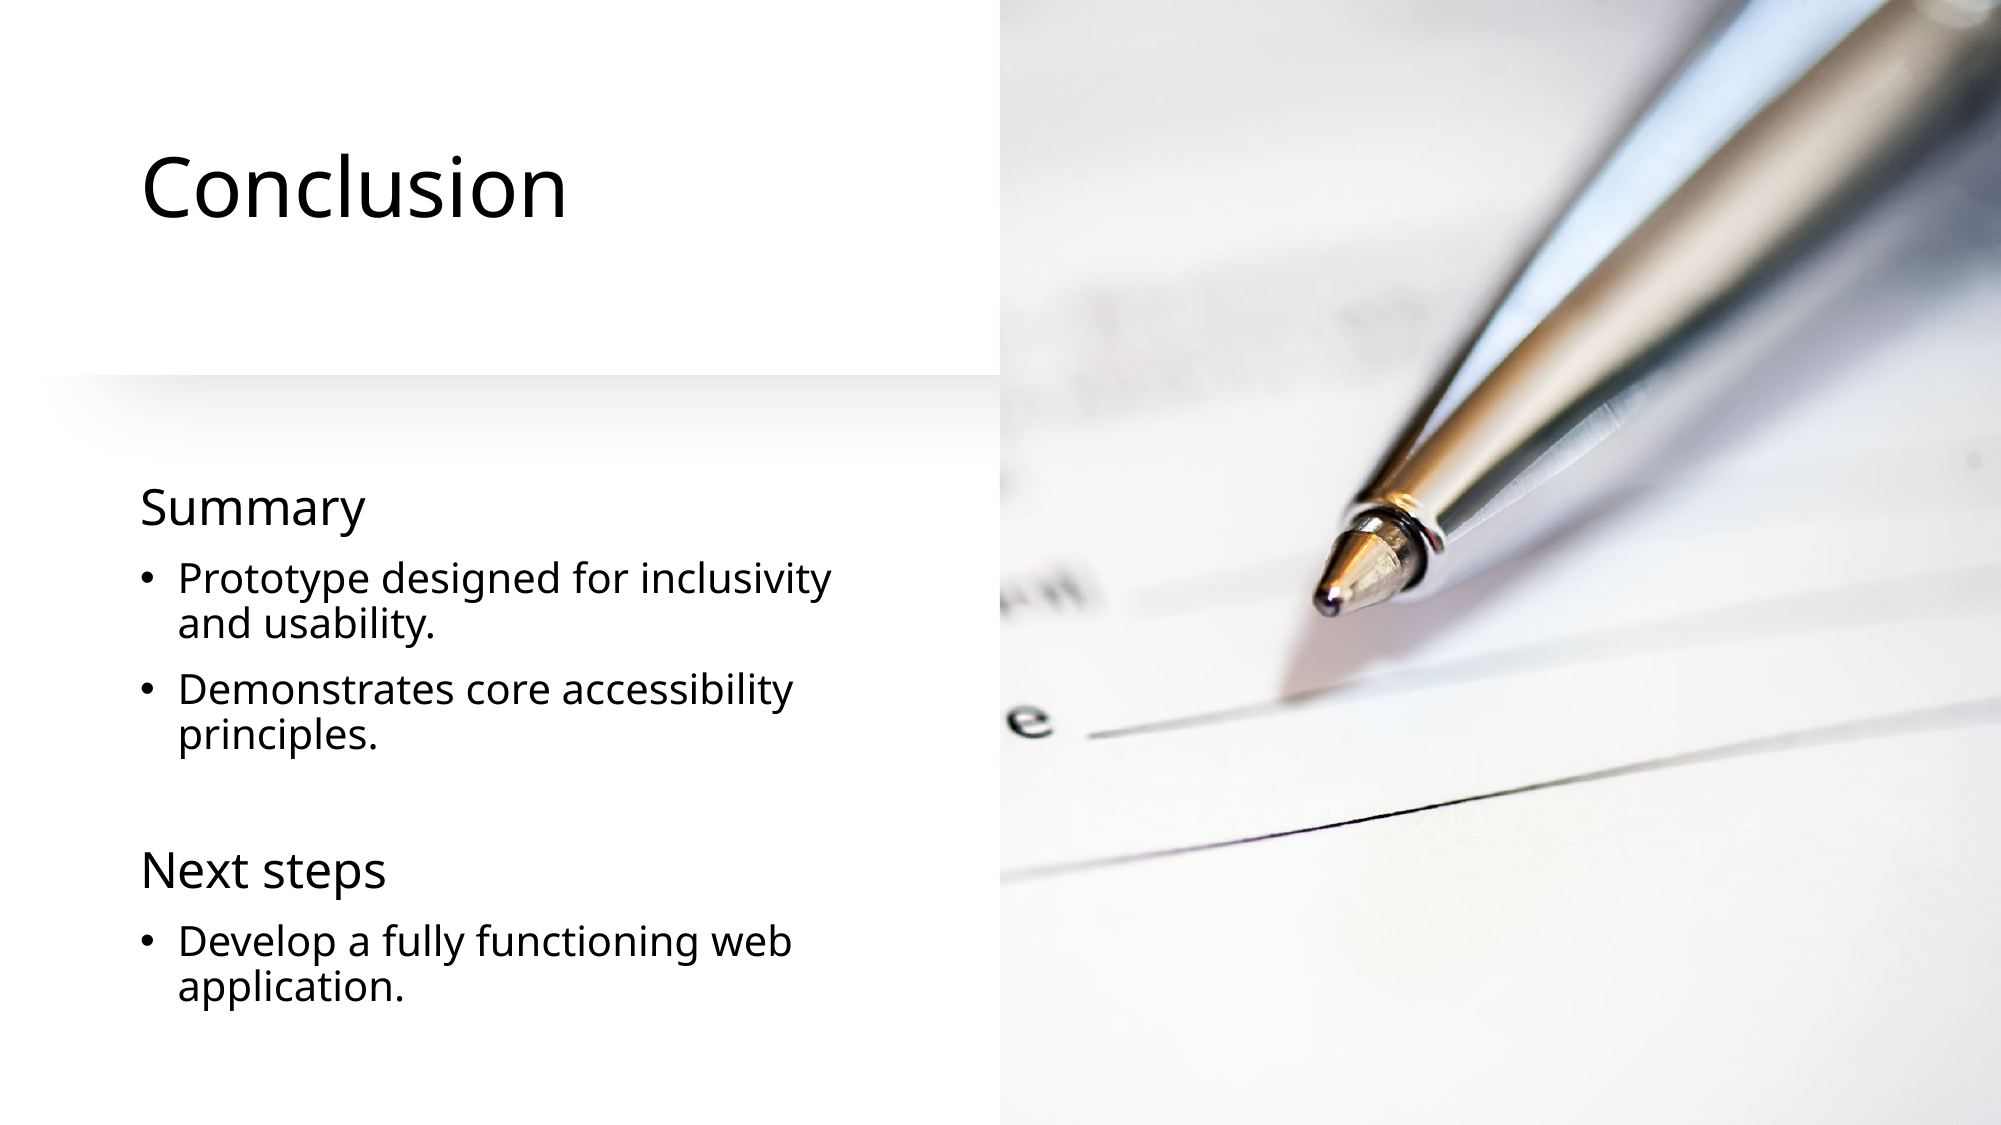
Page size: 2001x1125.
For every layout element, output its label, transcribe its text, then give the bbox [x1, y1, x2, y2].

picture [999, 0, 2001, 1125]
title Conclusion [124, 57, 888, 324]
text_box [0, 0, 999, 376]
text_box [0, 376, 999, 1125]
list Summary Prototype designed for inclusivity and usability. Demonstrates core accessibility principles. Next steps Develop a fully functioning web application. [124, 450, 888, 1043]
